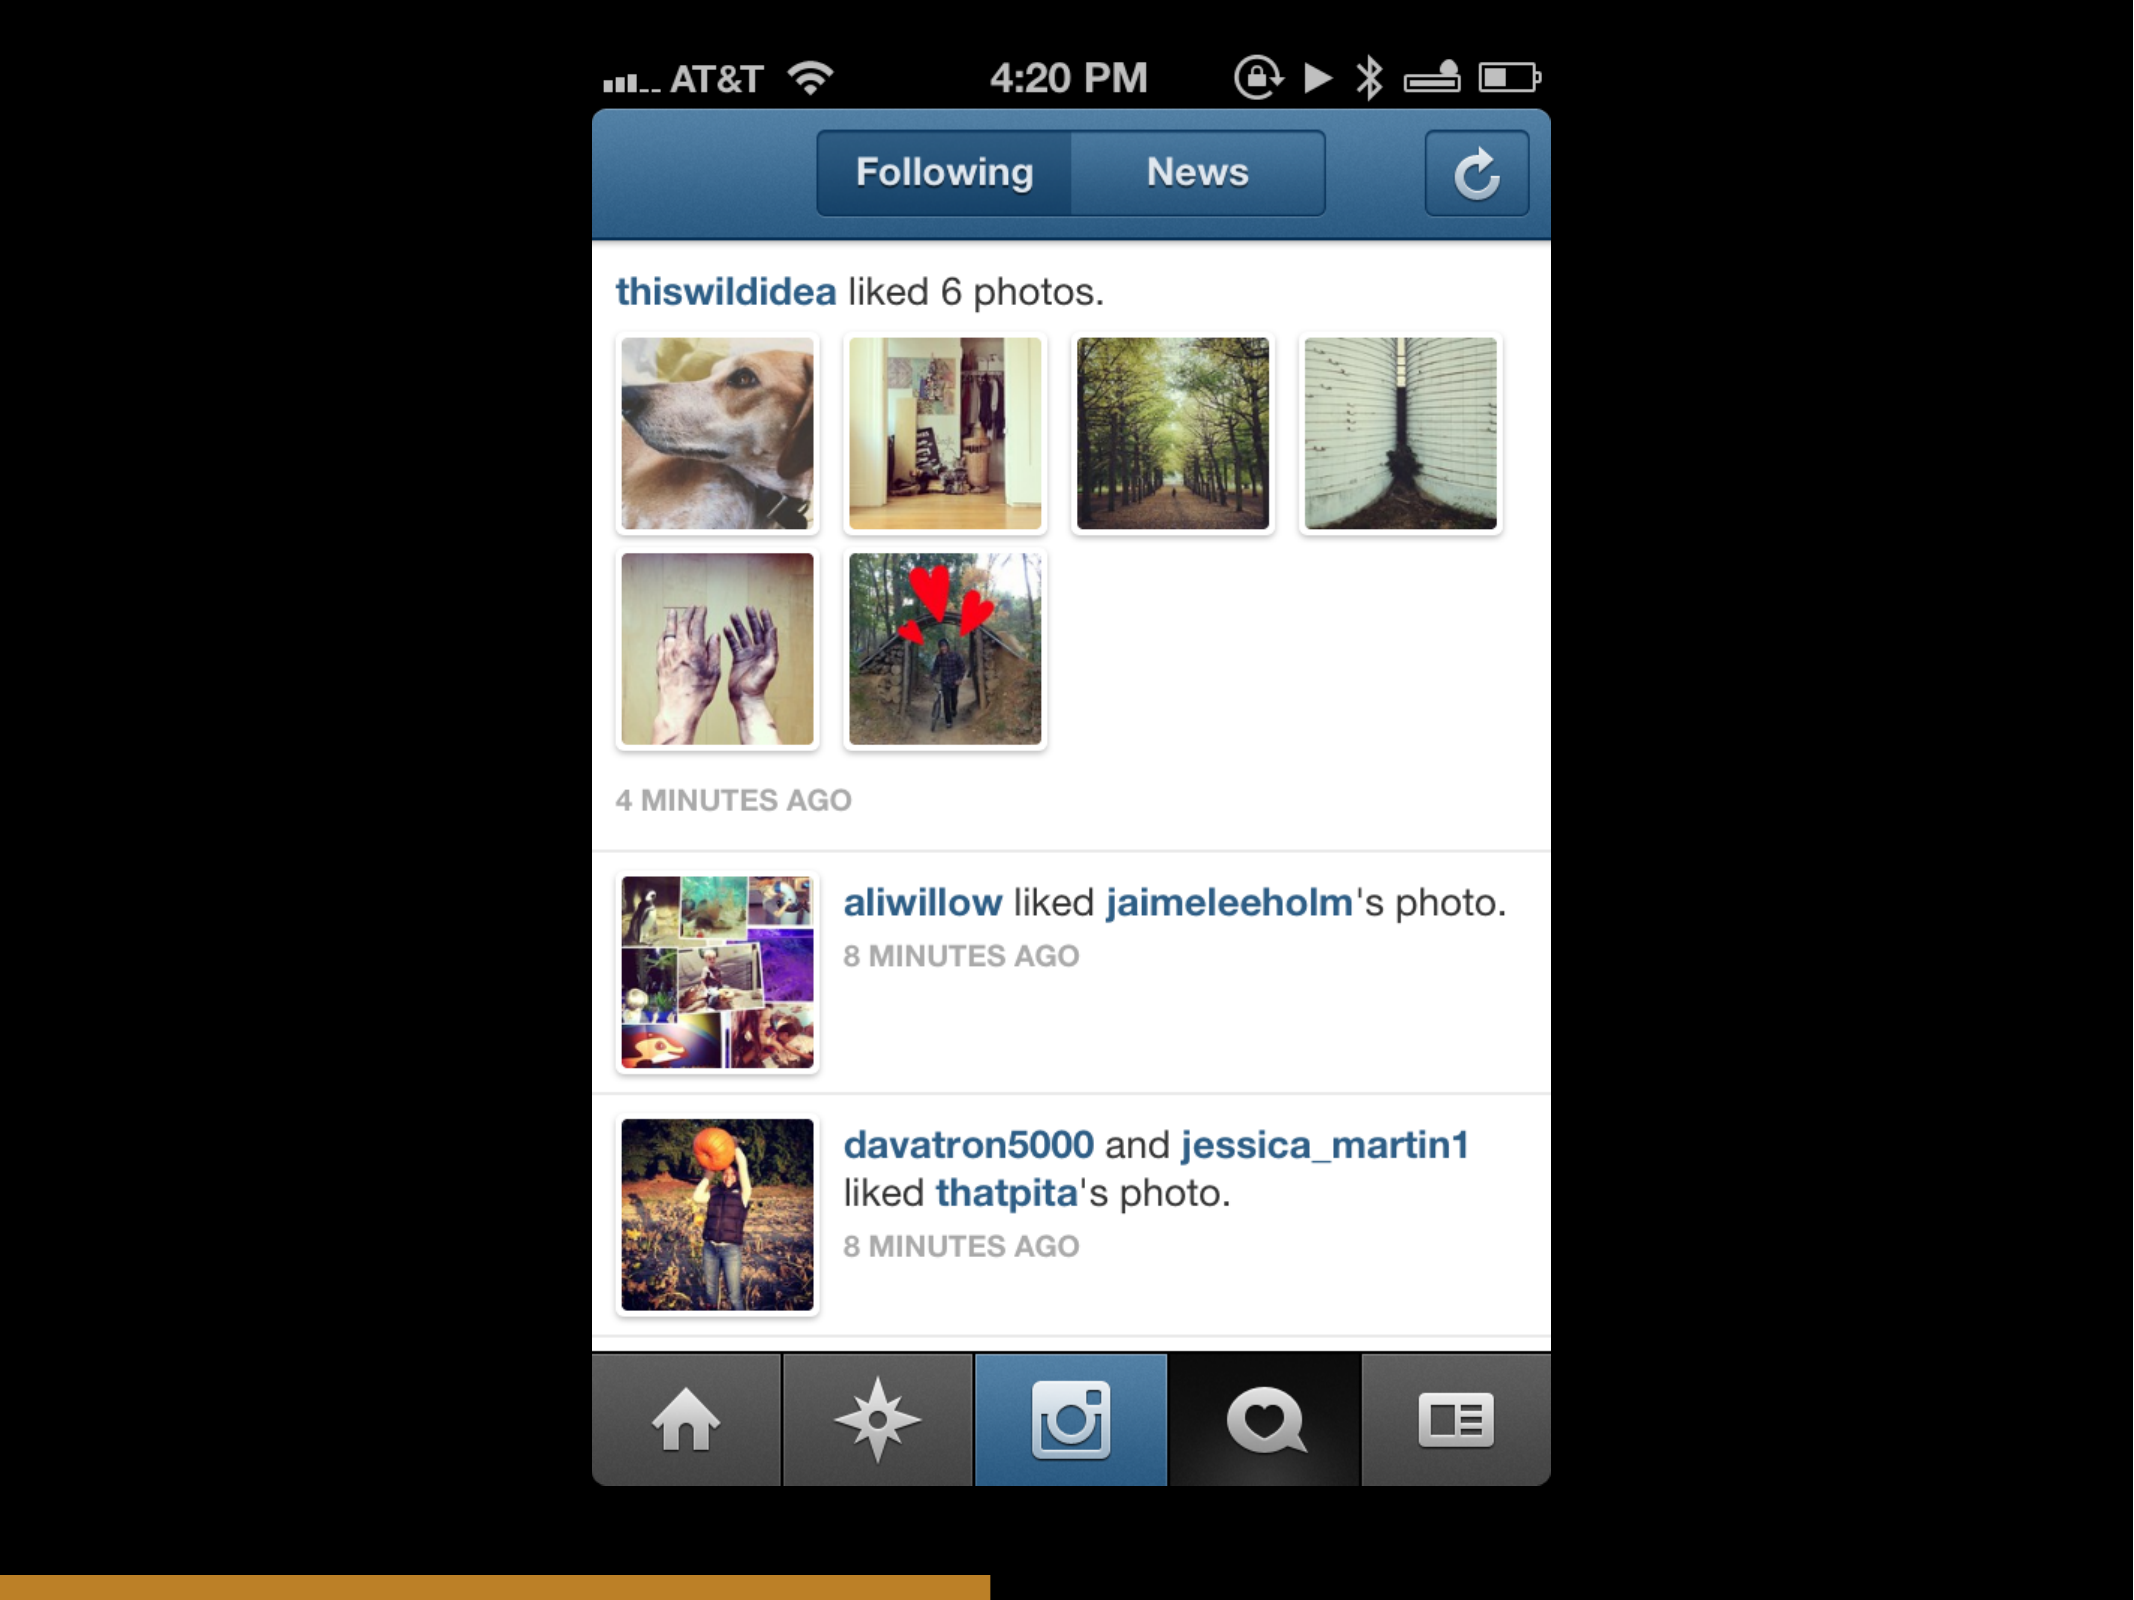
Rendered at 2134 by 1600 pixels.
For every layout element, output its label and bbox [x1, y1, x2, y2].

picture [592, 48, 1551, 1486]
text_box [0, 1575, 991, 1600]
